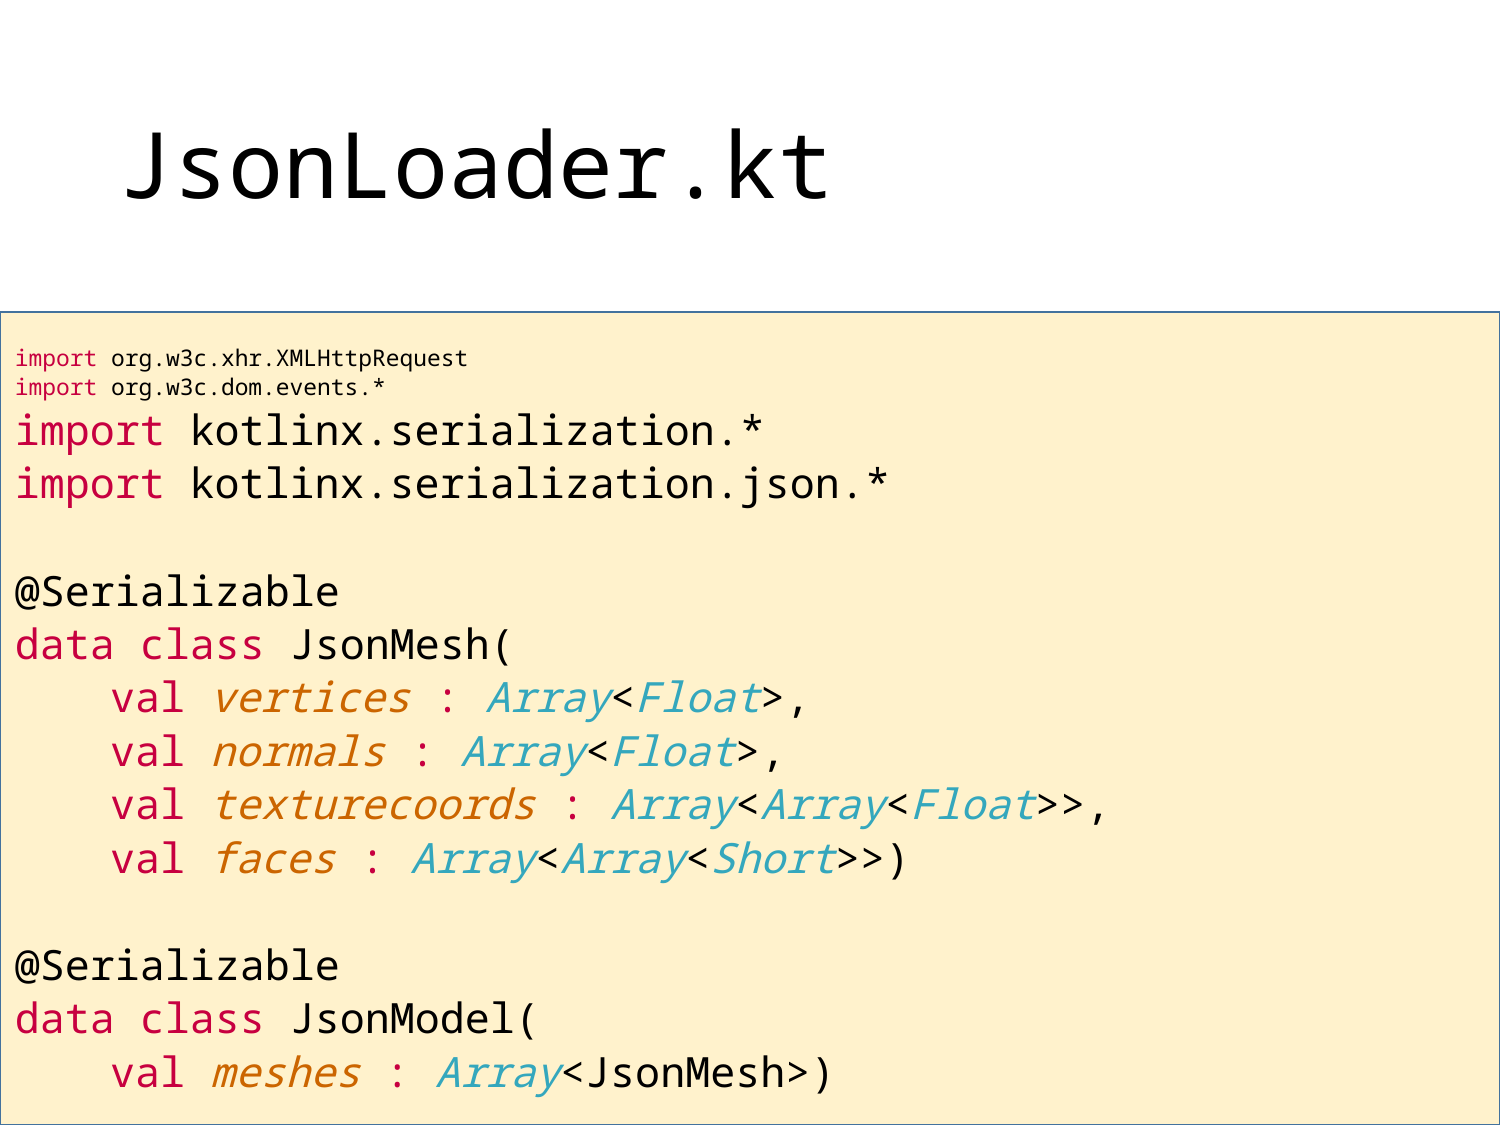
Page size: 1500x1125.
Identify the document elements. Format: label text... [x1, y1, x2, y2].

text_box import org.w3c.xhr.XMLHttpRequest import org.w3c.dom.events.* import kotlinx.serialization.* import kotlinx.serialization.json.* @Serializable data class JsonMesh( val vertices : Array<Float>, val normals : Array<Float>, val texturecoords : Array<Array<Float>>, val faces : Array<Array<Short>>) @Serializable data class JsonModel( val meshes : Array<JsonMesh>) [0, 311, 1500, 1125]
title JsonLoader.kt [103, 59, 1397, 278]
